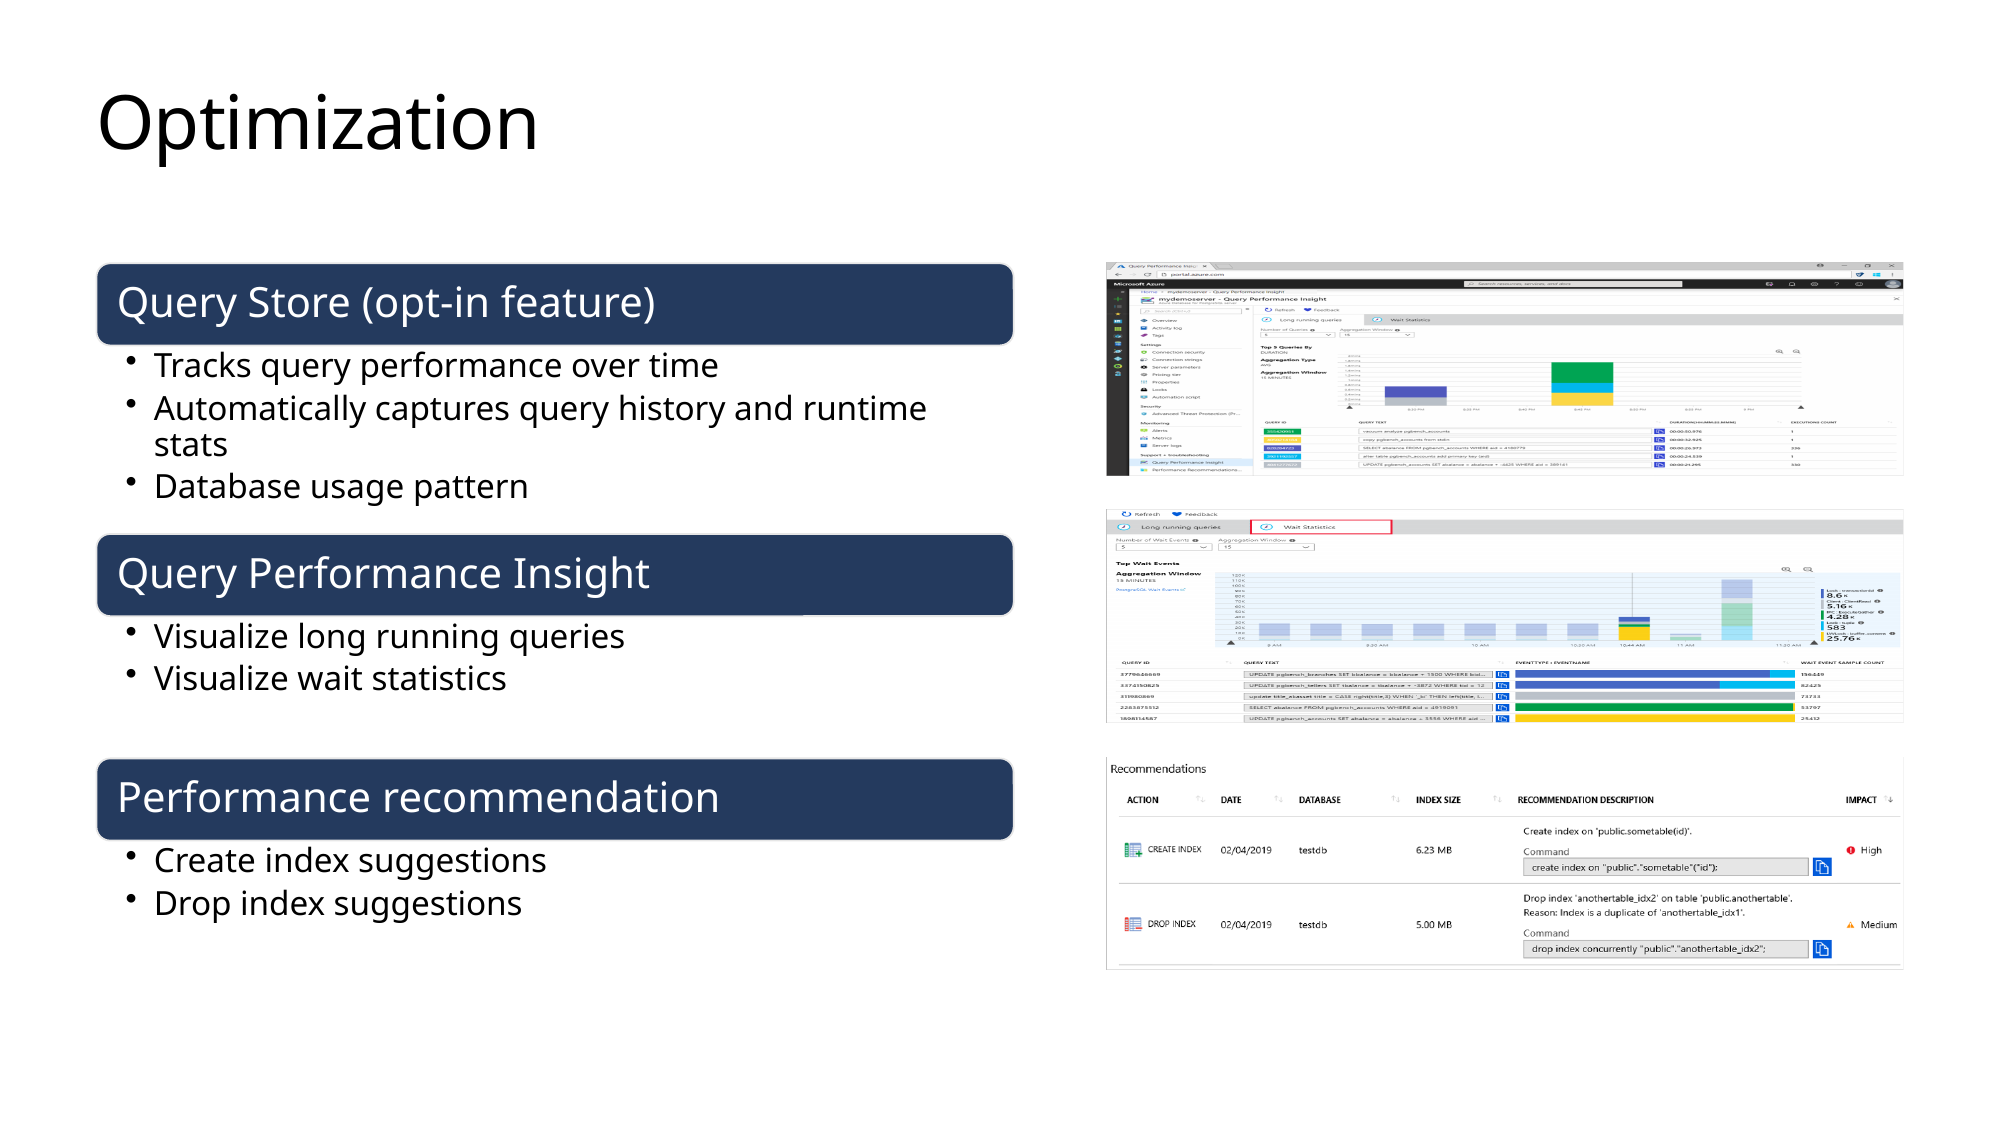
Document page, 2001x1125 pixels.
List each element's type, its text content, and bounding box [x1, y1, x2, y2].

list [96, 262, 1014, 984]
title Optimization [96, 75, 1904, 166]
text_box [1105, 509, 1904, 723]
text_box [1105, 262, 1904, 476]
text_box [1105, 756, 1904, 970]
